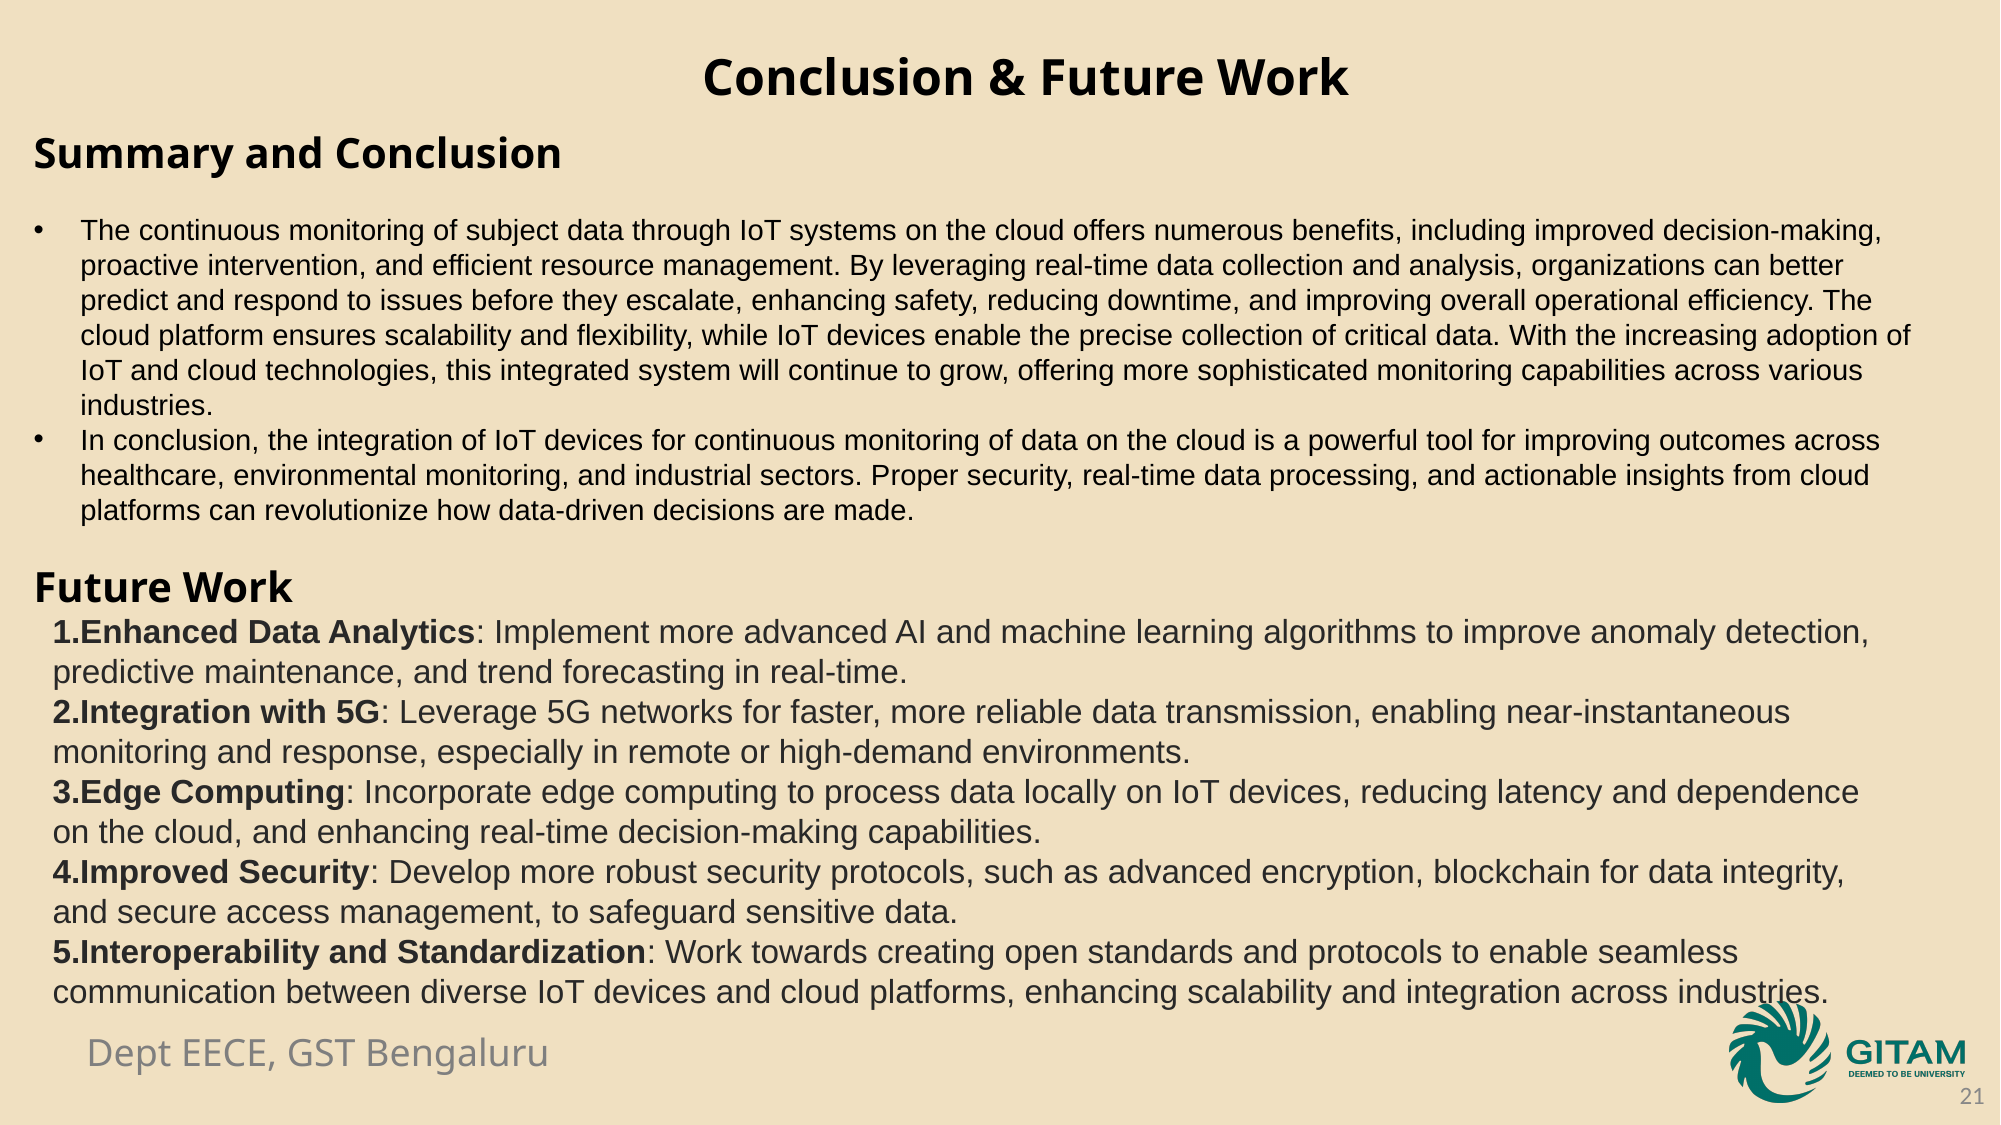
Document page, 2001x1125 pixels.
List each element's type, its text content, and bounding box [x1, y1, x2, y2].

text_box Summary and Conclusion The continuous monitoring of subject data through IoT systems on the cloud offers numerous benefits, including improved decision-making, proactive intervention, and efficient resource management. By leveraging real-time data collection and analysis, organizations can better predict and respond to issues before they escalate, enhancing safety, reducing downtime, and improving overall operational efficiency. The cloud platform ensures scalability and flexibility, while IoT devices enable the precise collection of critical data. With the increasing adoption of IoT and cloud technologies, this integrated system will continue to grow, offering more sophisticated monitoring capabilities across various industries. In conclusion, the integration of IoT devices for continuous monitoring of data on the cloud is a powerful tool for improving outcomes across healthcare, environmental monitoring, and industrial sectors. Proper security, real-time data processing, and actionable insights from cloud platforms can revolutionize how data-driven decisions are made. Future Work [18, 119, 1933, 1084]
text_box Enhanced Data Analytics: Implement more advanced AI and machine learning algorithms to improve anomaly detection, predictive maintenance, and trend forecasting in real-time. Integration with 5G: Leverage 5G networks for faster, more reliable data transmission, enabling near-instantaneous monitoring and response, especially in remote or high-demand environments. Edge Computing: Incorporate edge computing to process data locally on IoT devices, reducing latency and dependence on the cloud, and enhancing real-time decision-making capabilities. Improved Security: Develop more robust security protocols, such as advanced encryption, blockchain for data integrity, and secure access management, to safeguard sensitive data. Interoperability and Standardization: Work towards creating open standards and protocols to enable seamless communication between diverse IoT devices and cloud platforms, enhancing scalability and integration across industries. [37, 558, 1914, 1063]
picture [1933, 1001, 1965, 1065]
slide_number 21 [1550, 1065, 2000, 1125]
text_box Conclusion & Future Work [163, 38, 1889, 119]
